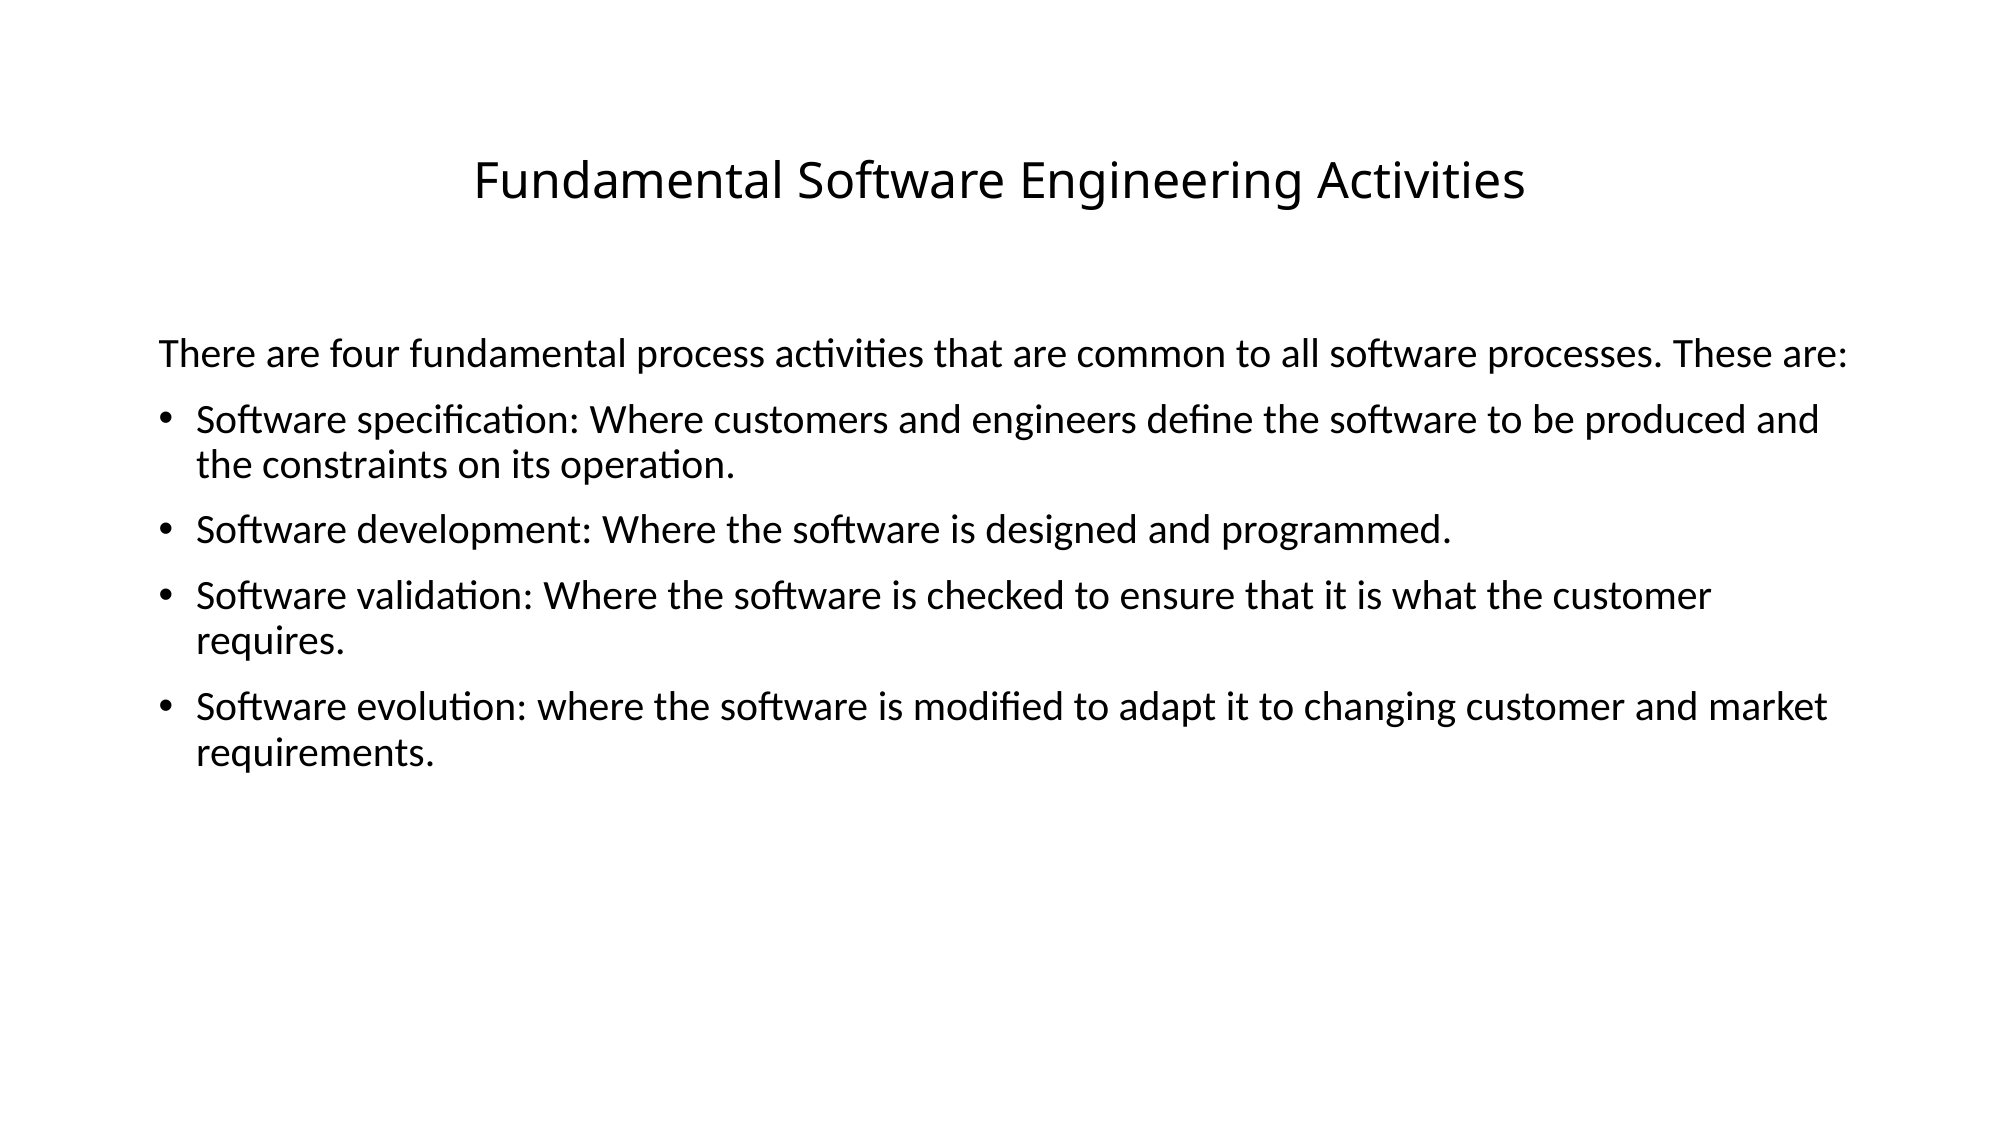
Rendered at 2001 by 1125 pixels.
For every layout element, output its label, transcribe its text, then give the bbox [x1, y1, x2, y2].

list There are four fundamental process activities that are common to all software processes. These are: Software specification: Where customers and engineers define the software to be produced and the constraints on its operation. Software development: Where the software is designed and programmed. Software validation: Where the software is checked to ensure that it is what the customer requires. Software evolution: where the software is modified to adapt it to changing customer and market requirements. [143, 252, 1869, 1066]
title Fundamental Software Engineering Activities [137, 111, 1863, 253]
